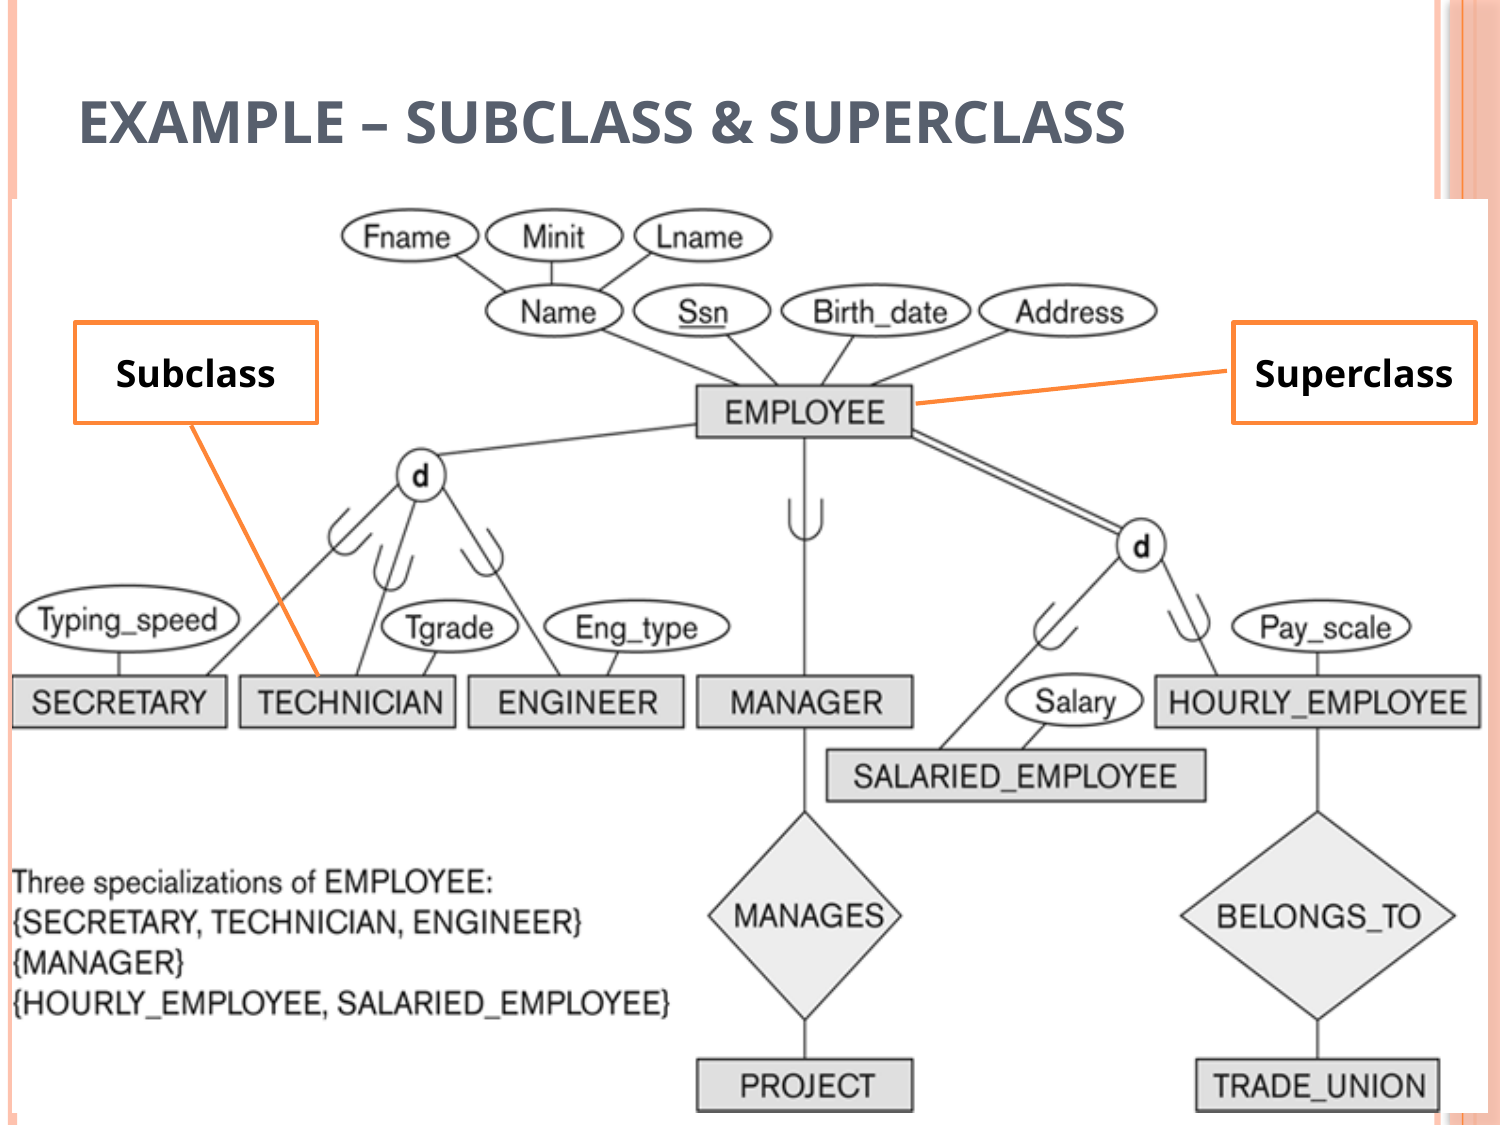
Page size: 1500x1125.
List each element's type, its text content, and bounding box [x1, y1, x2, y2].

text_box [11, 199, 1489, 1114]
title Example – Subclass & Superclass [62, 0, 1288, 163]
